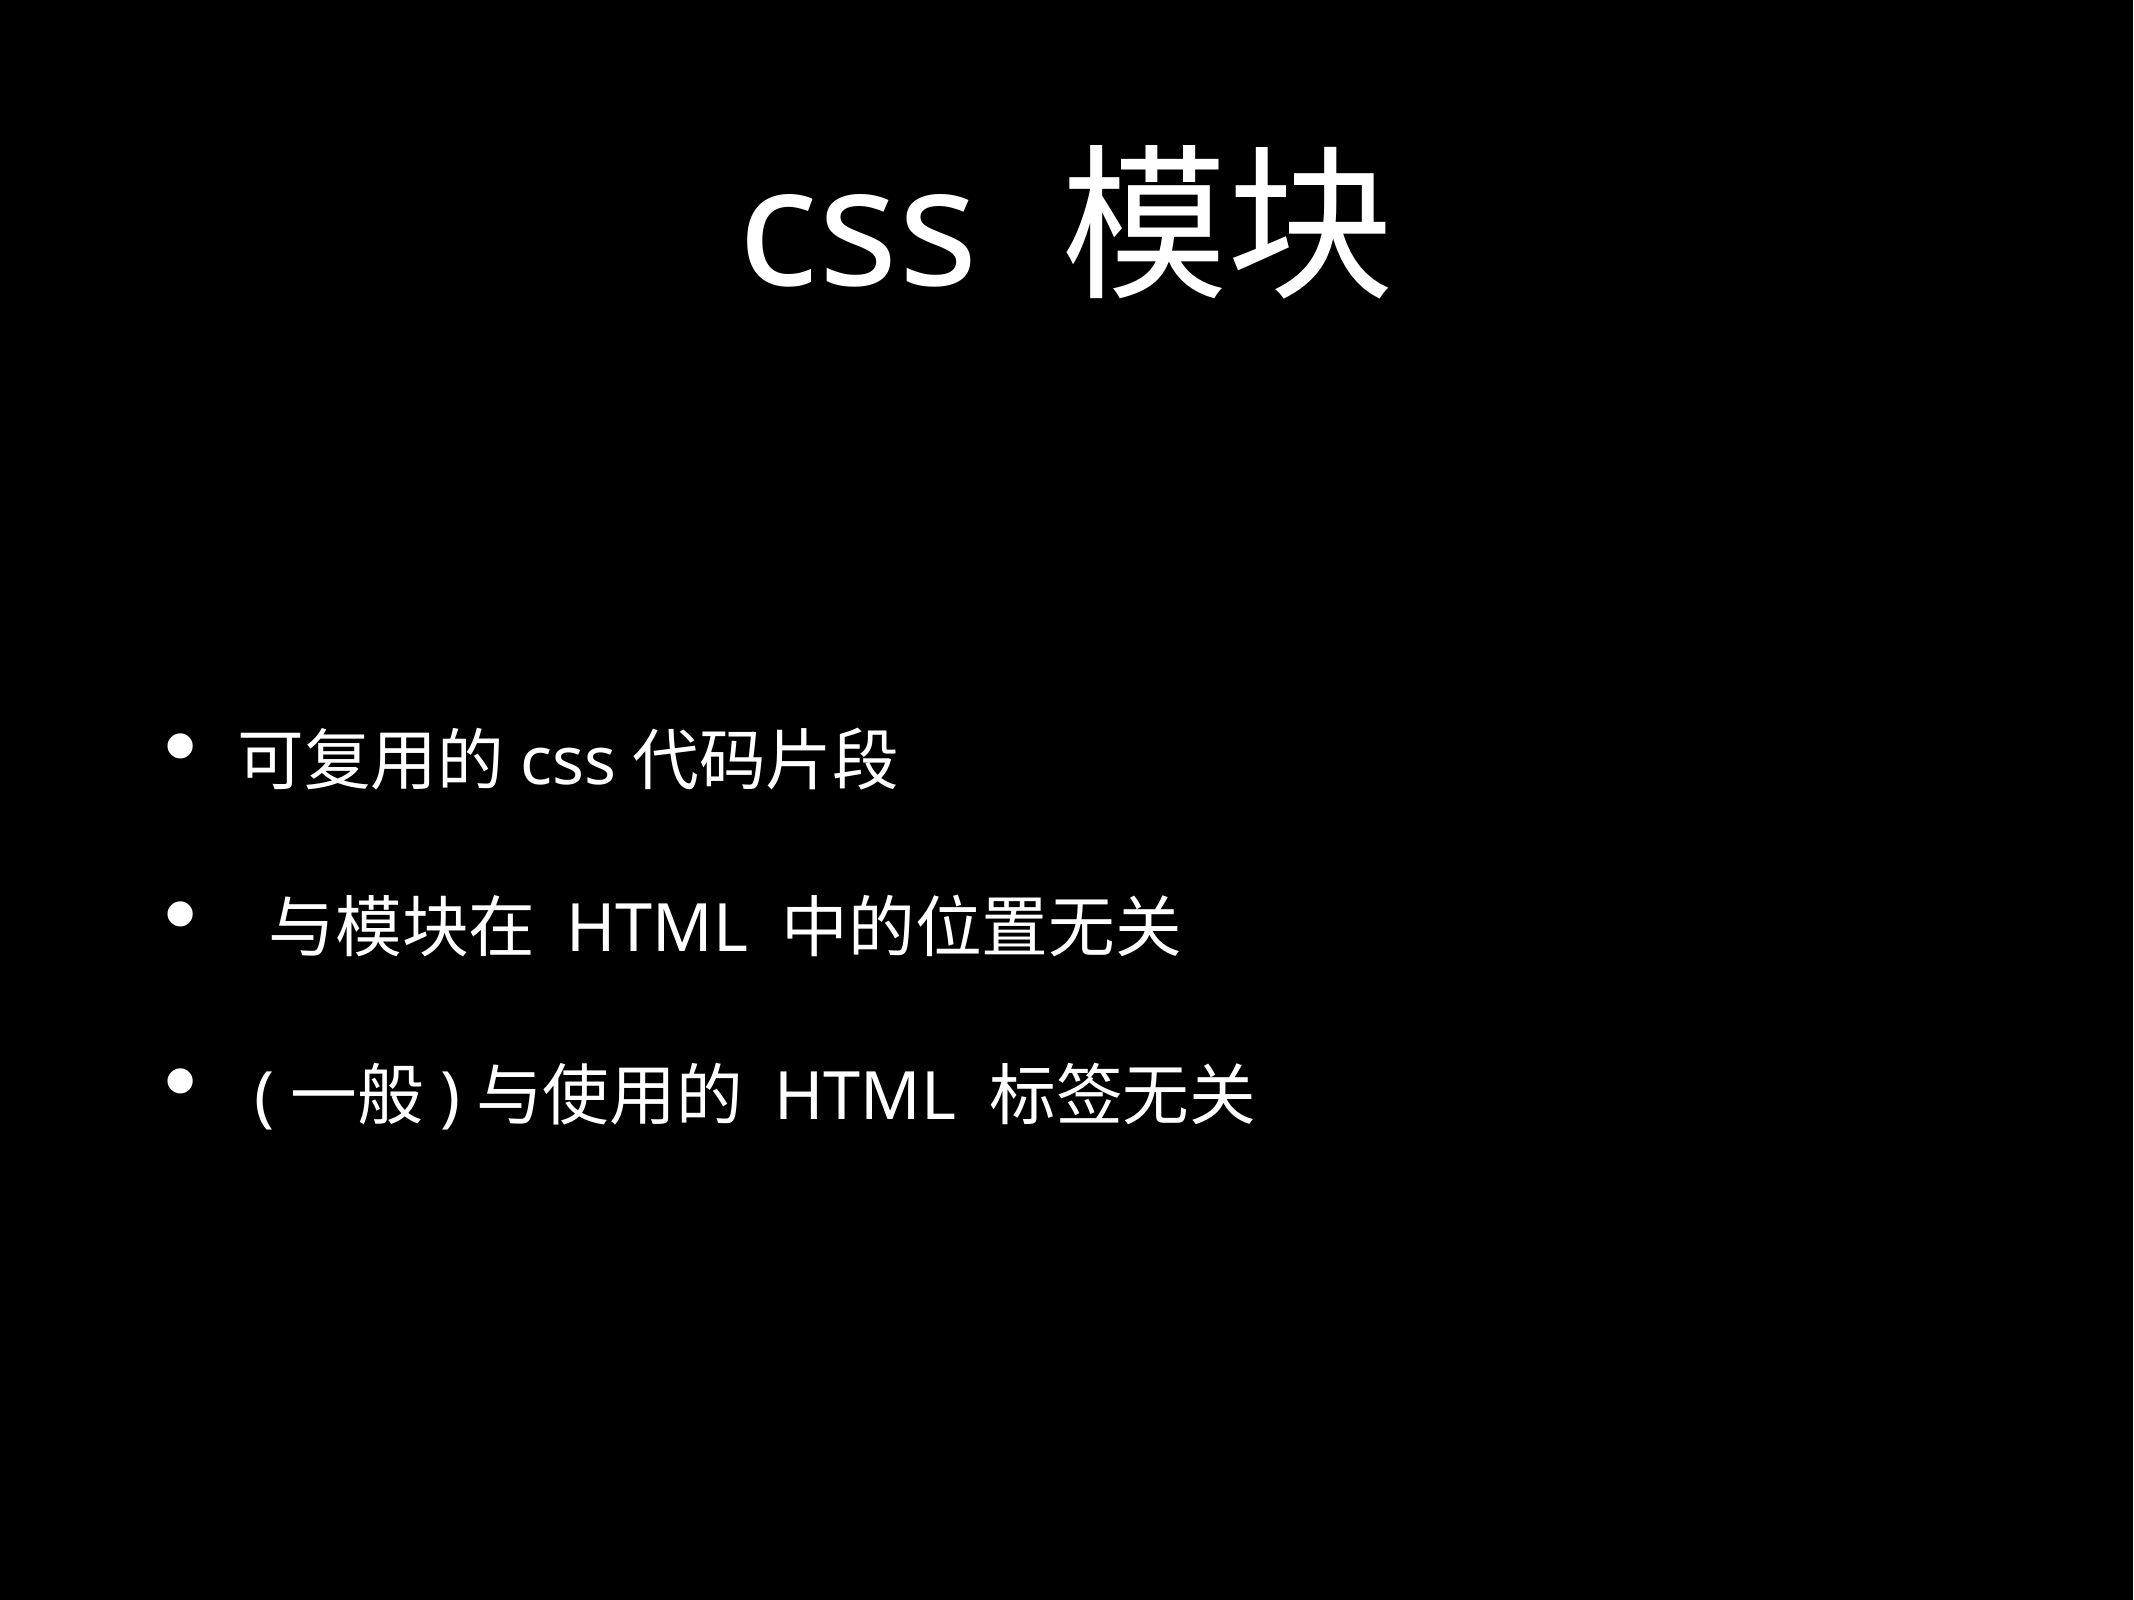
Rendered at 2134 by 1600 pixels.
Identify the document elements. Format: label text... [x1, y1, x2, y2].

list 可复用的css代码片段 与模块在 HTML 中的位置无关 (一般)与使用的 HTML 标签无关 [155, 408, 1978, 1442]
title css 模块 [155, 41, 1978, 397]
